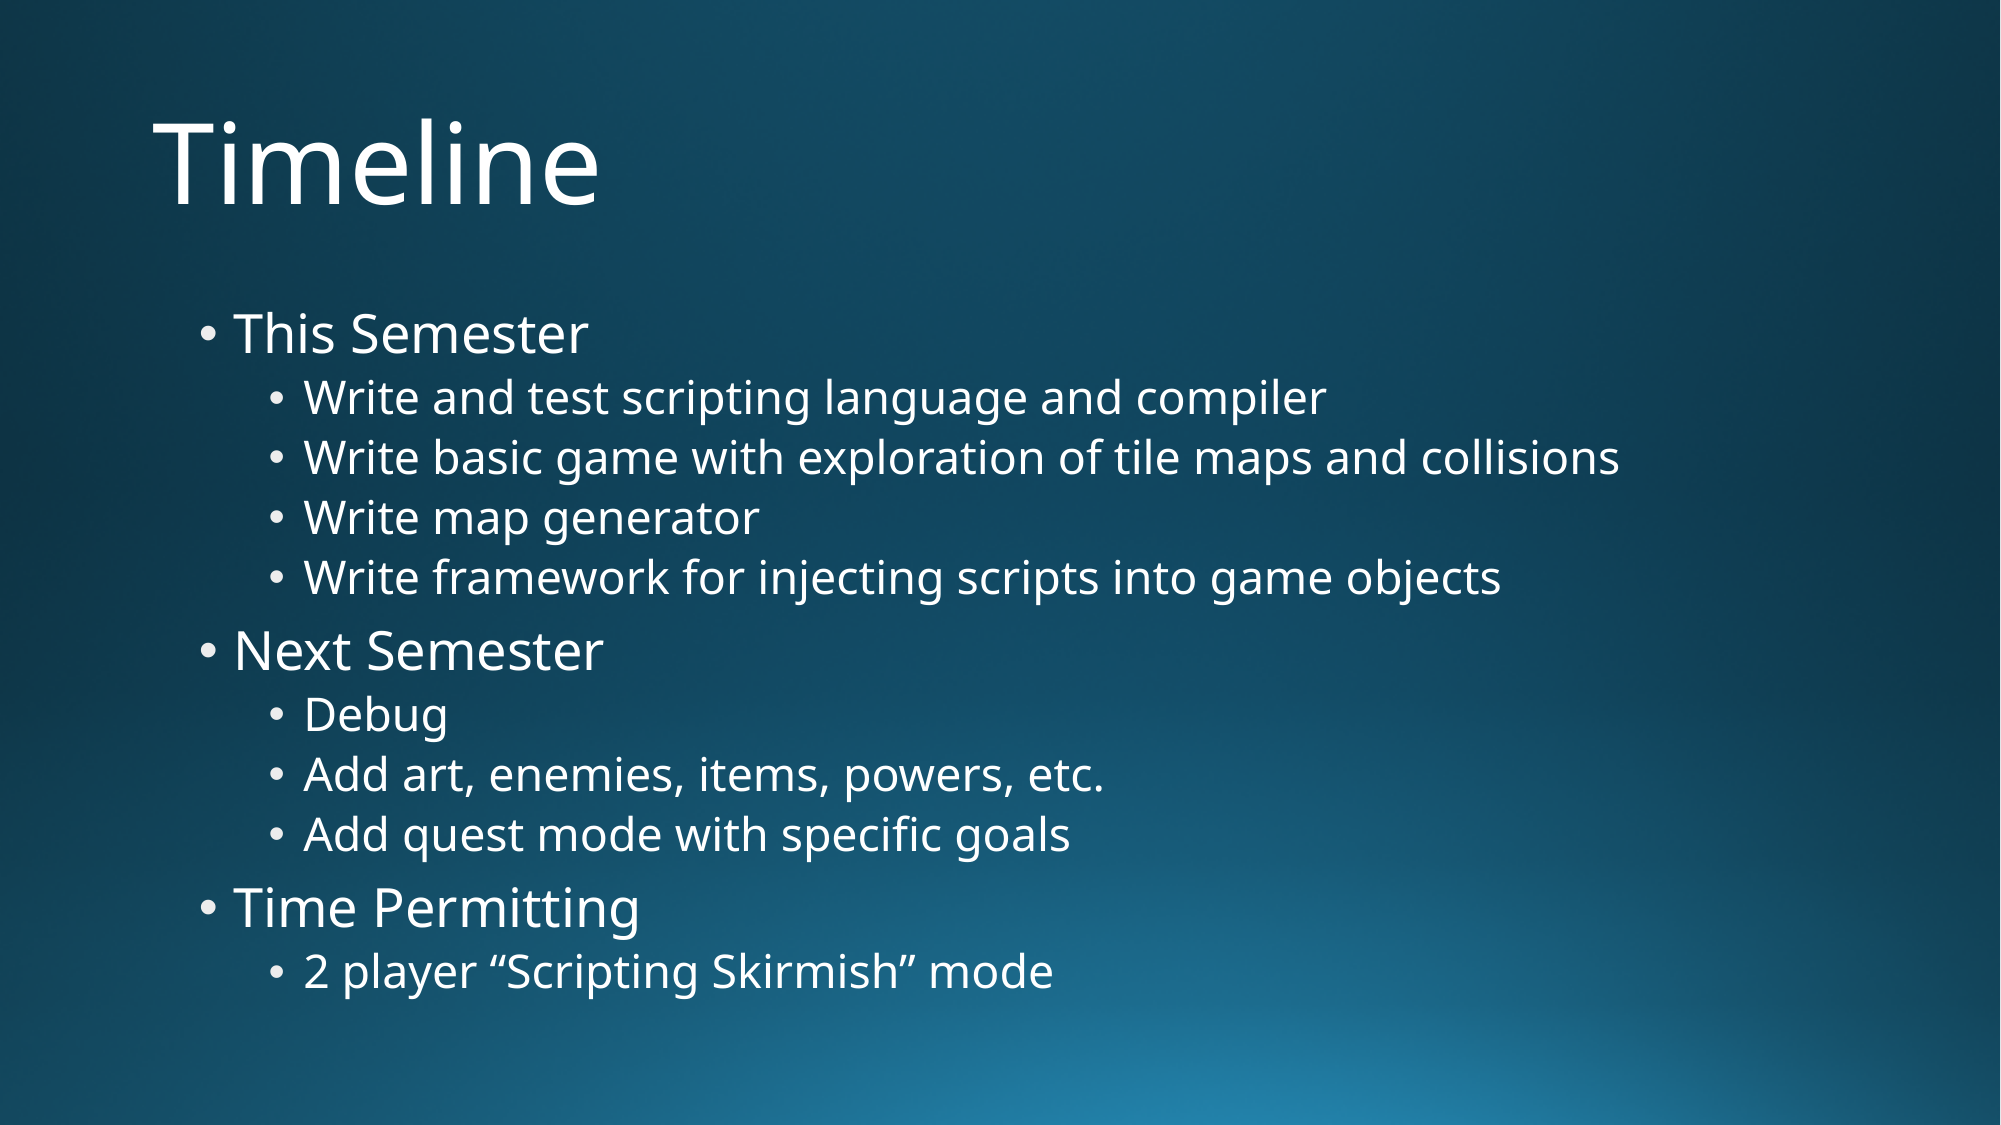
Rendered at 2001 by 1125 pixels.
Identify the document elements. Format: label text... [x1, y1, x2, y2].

list This Semester Write and test scripting language and compiler Write basic game with exploration of tile maps and collisions Write map generator Write framework for injecting scripts into game objects Next Semester Debug Add art, enemies, items, powers, etc. Add quest mode with specific goals Time Permitting 2 player “Scripting Skirmish” mode [183, 299, 1863, 1014]
picture [0, 0, 2001, 1125]
title Timeline [137, 59, 1863, 278]
